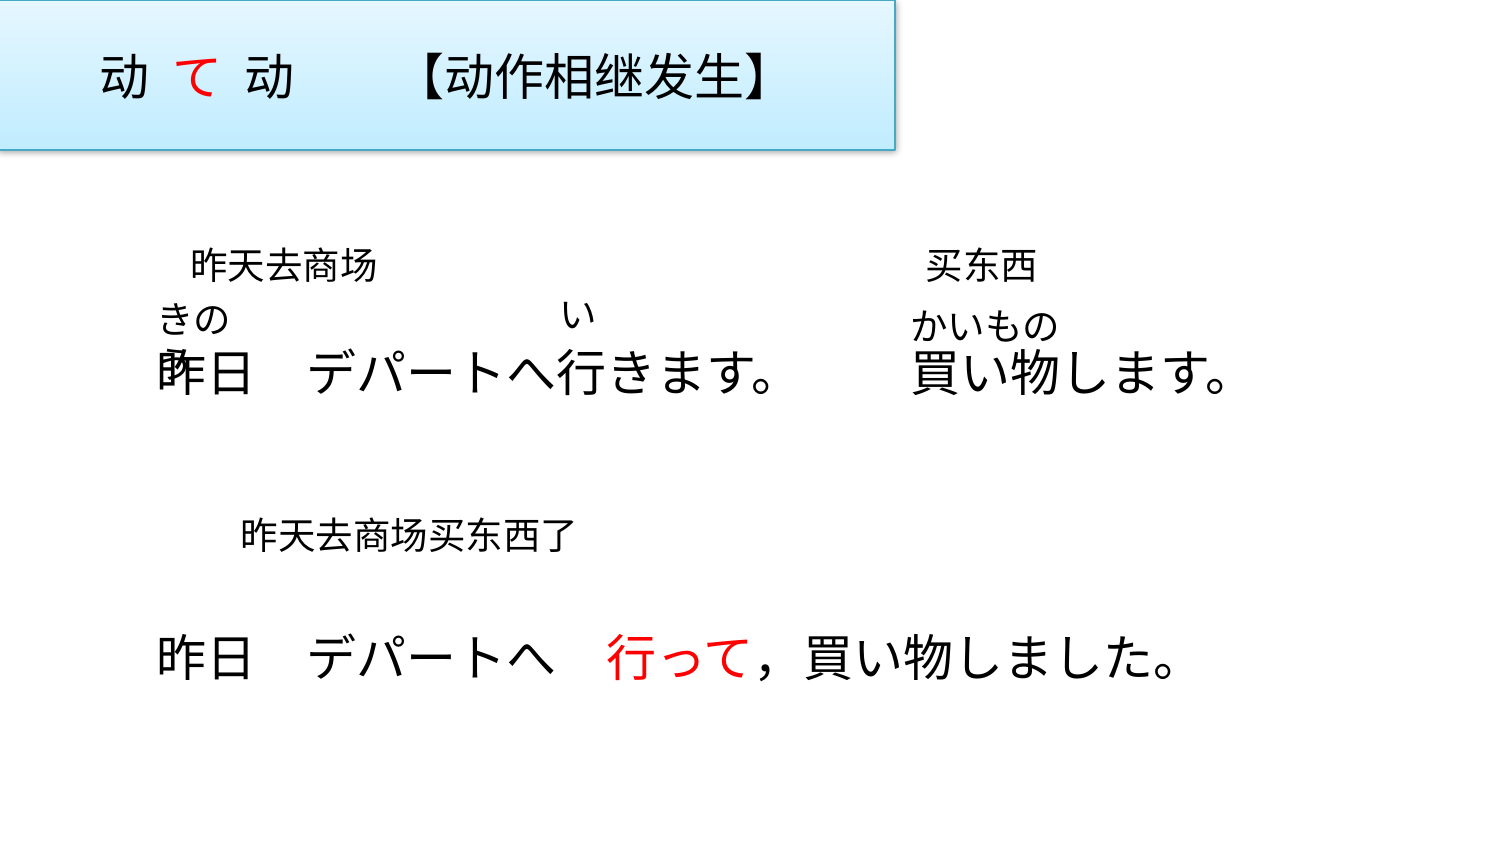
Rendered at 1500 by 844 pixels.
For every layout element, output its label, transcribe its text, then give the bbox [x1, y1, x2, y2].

text_box 昨日 デパートへ行きます。 [141, 333, 796, 409]
text_box 昨天去商场 [175, 234, 528, 295]
text_box きのう [141, 288, 281, 394]
text_box 动 て 动 【动作相继发生】 [0, 0, 896, 151]
text_box 買い物します。 [895, 333, 1381, 409]
text_box 昨日 デパートへ 行って，買い物しました。 [141, 618, 1187, 694]
text_box 买东西 [910, 234, 1140, 295]
text_box かいもの [895, 295, 1082, 356]
text_box 昨天去商场买东西了 [226, 505, 796, 565]
text_box い [544, 284, 638, 344]
